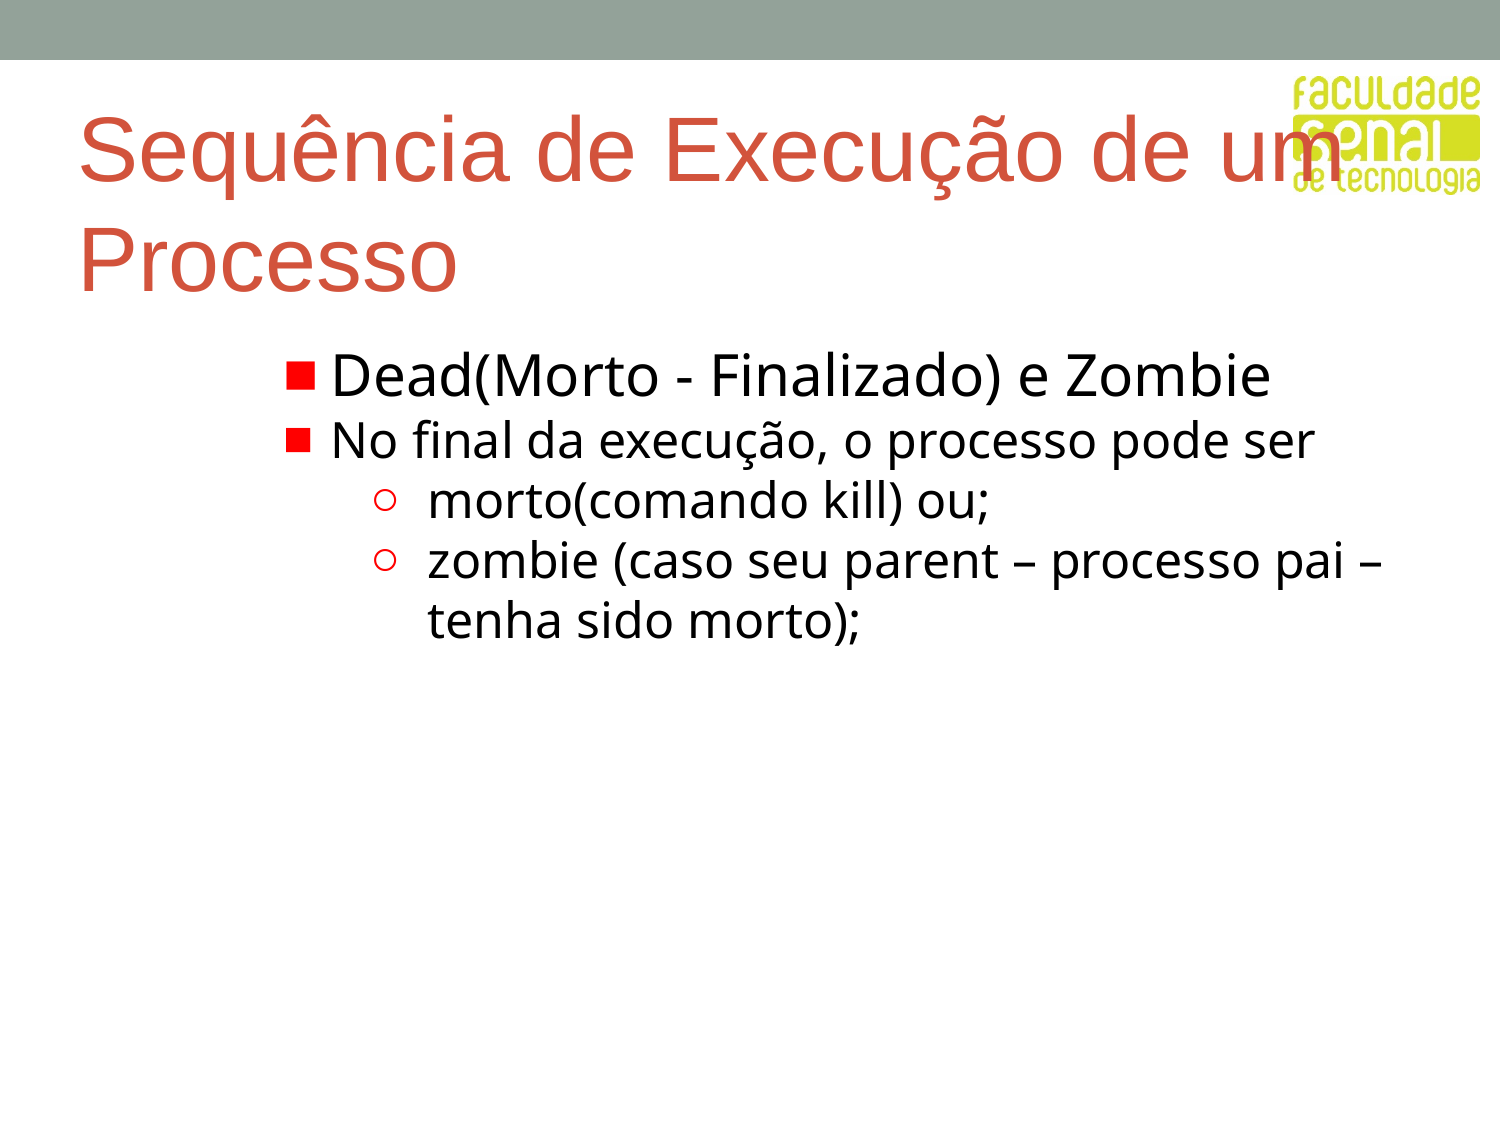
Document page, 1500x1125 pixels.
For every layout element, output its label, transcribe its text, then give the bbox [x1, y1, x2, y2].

title Sequência de Execução de um Processo [75, 87, 1425, 310]
picture [1293, 76, 1480, 195]
text_box Dead(Morto - Finalizado) e Zombie No final da execução, o processo pode ser morto(comando kill) ou; zombie (caso seu parent – processo pai – tenha sido morto); [277, 336, 1394, 649]
